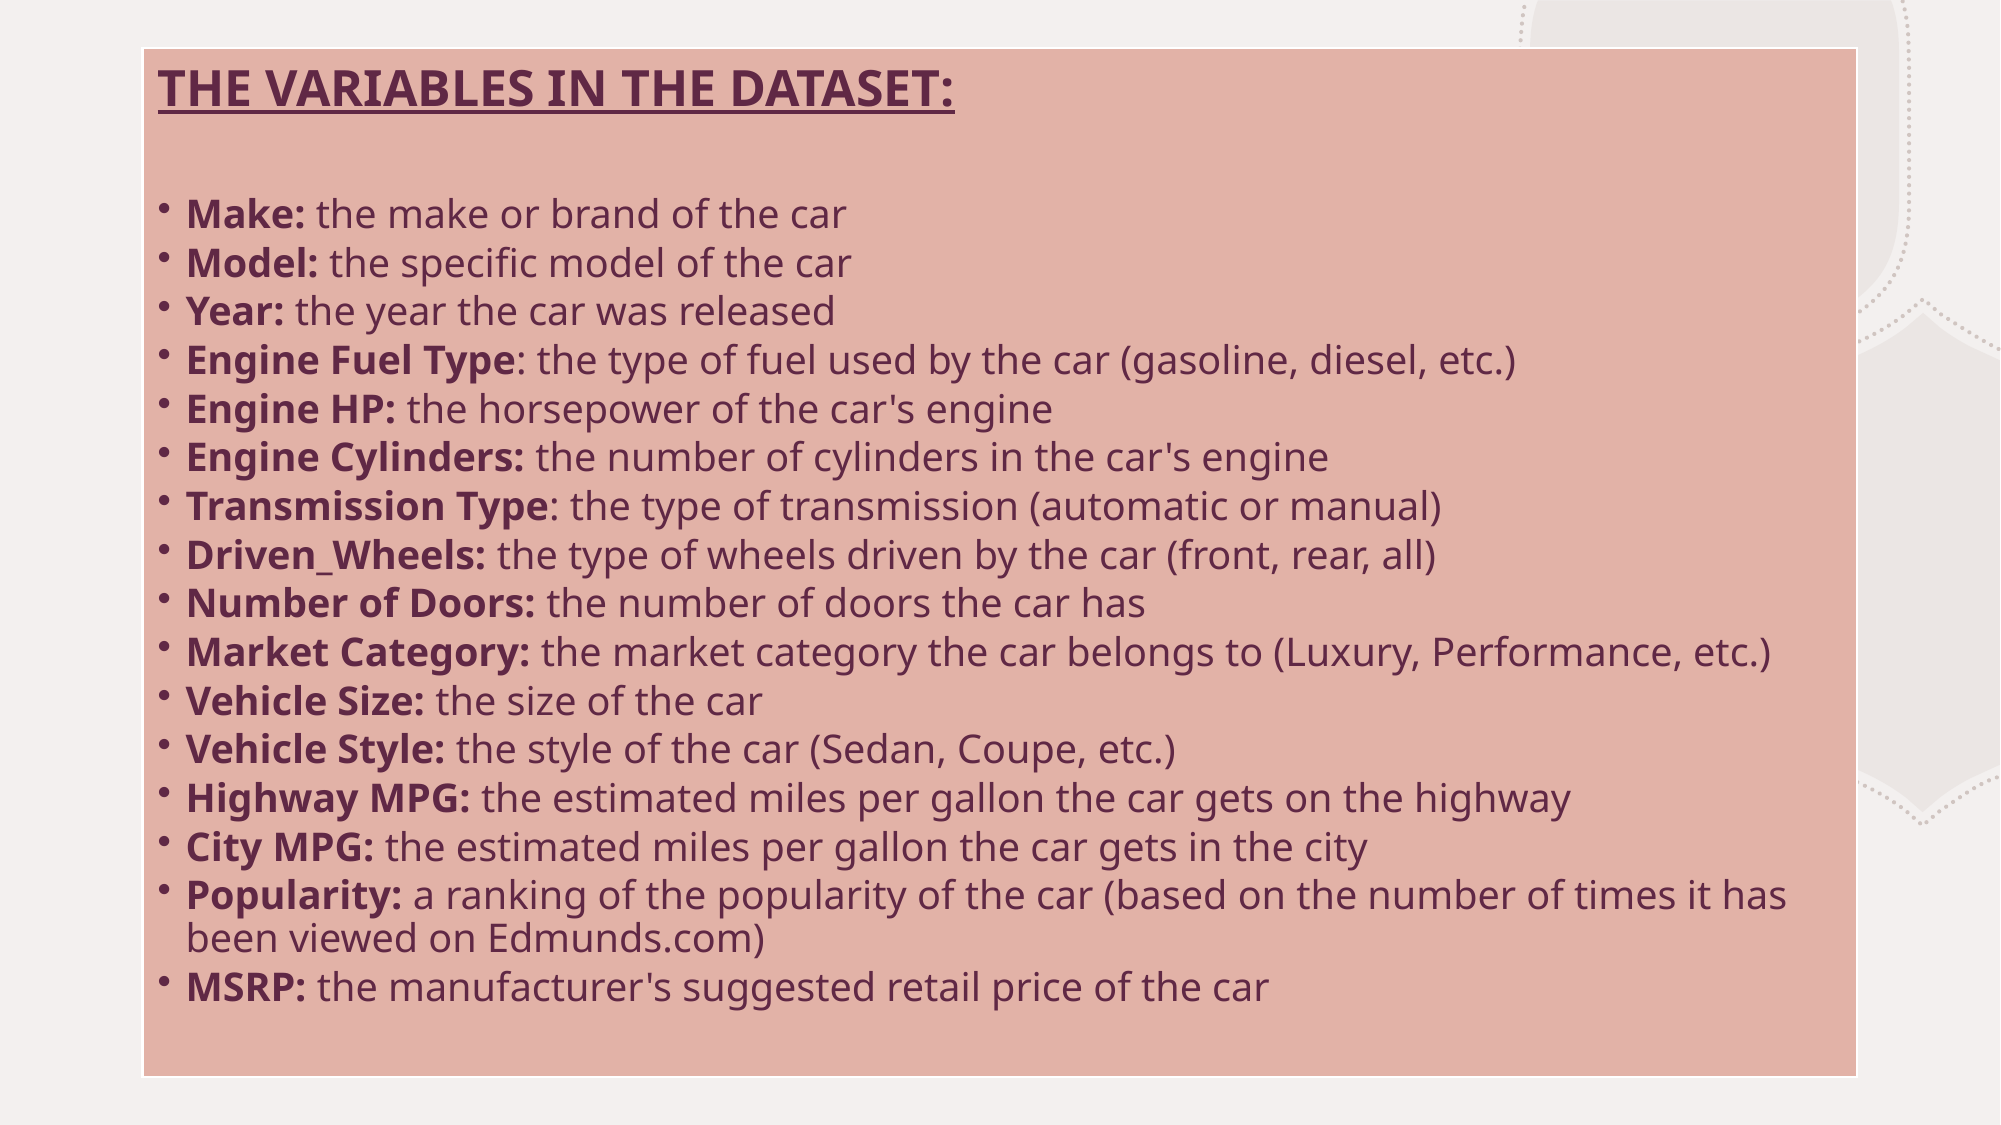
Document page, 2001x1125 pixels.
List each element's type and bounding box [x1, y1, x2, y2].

list [142, 46, 1858, 1079]
